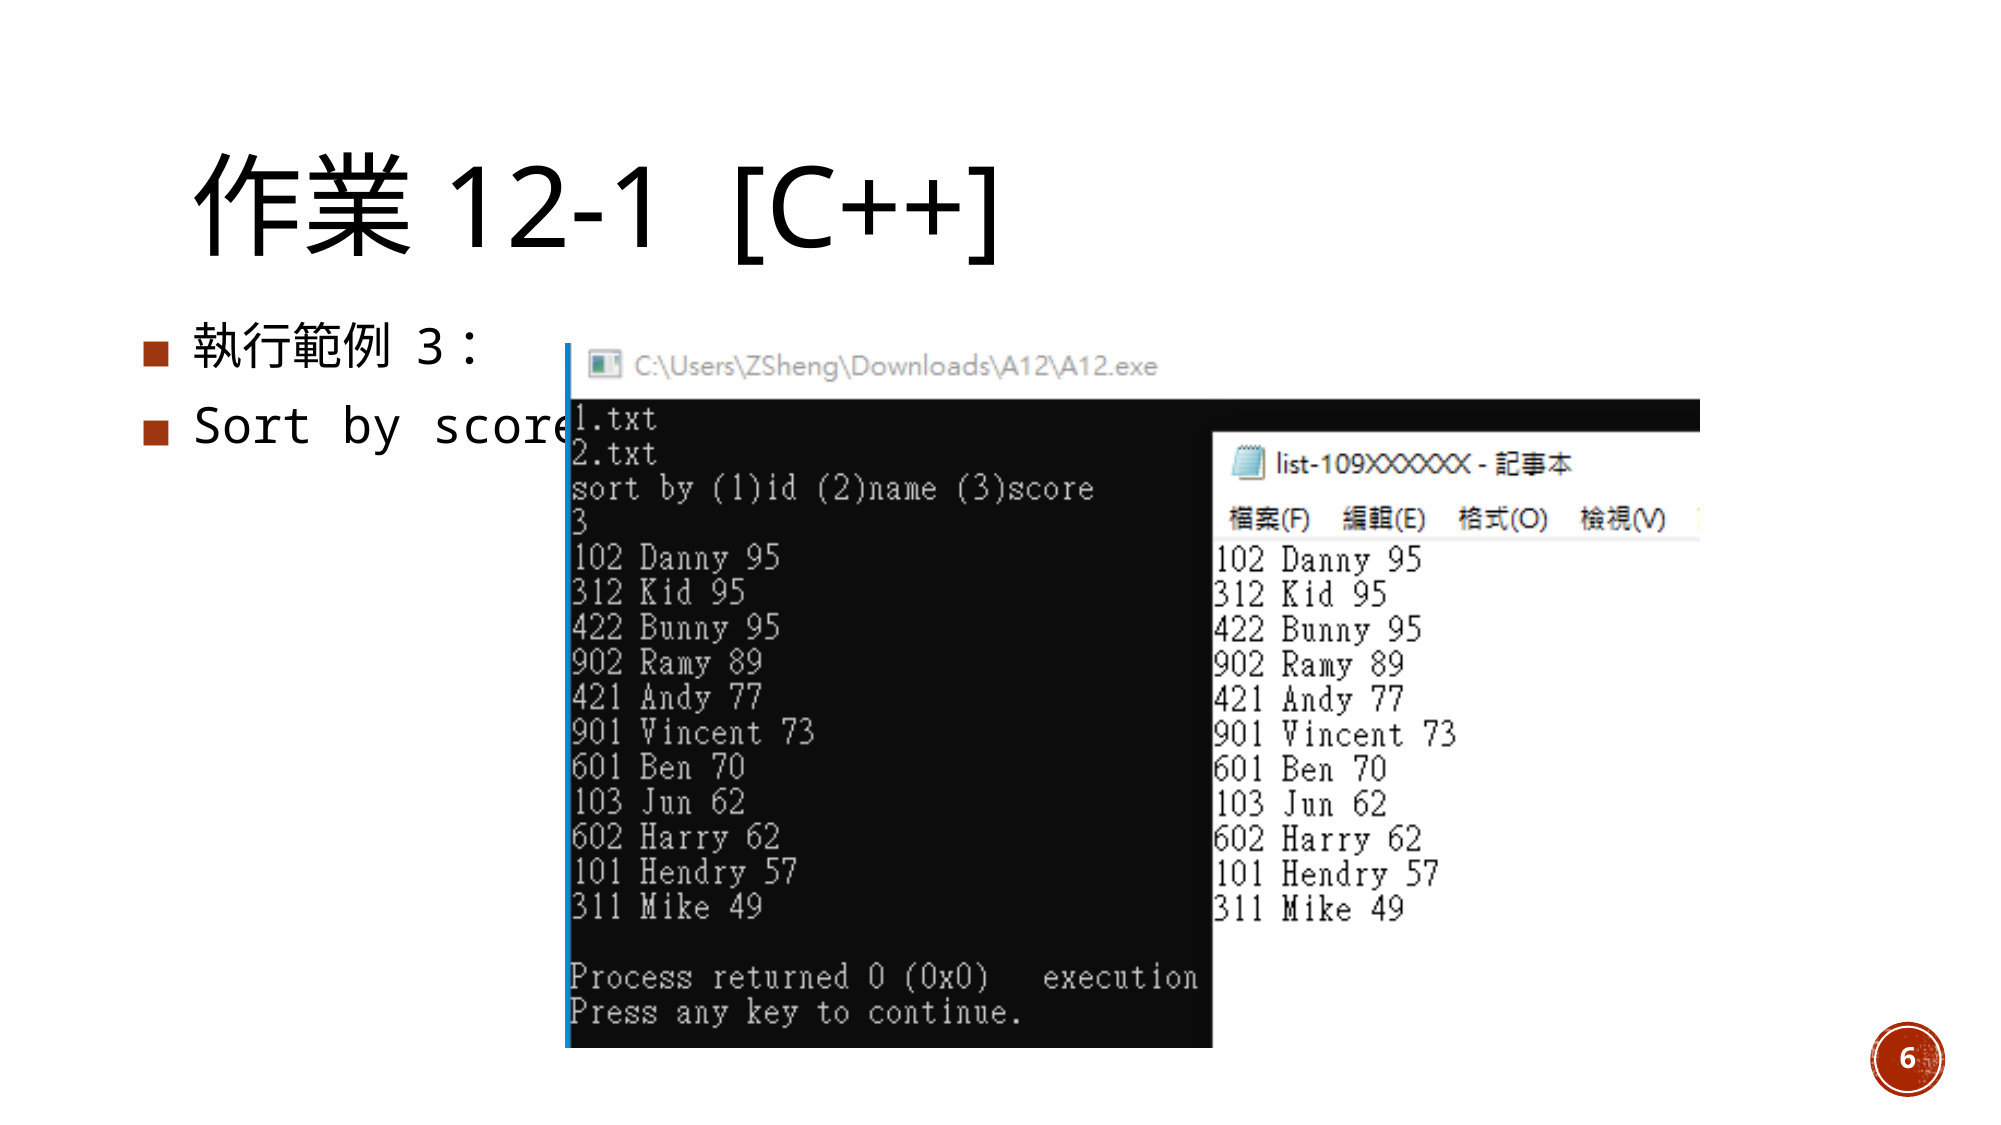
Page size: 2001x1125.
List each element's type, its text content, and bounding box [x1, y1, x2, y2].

picture [1884, 1089, 1931, 1097]
picture [565, 343, 1700, 1048]
list 執行範例 3： Sort by score [102, 313, 753, 558]
slide_number 6 [1855, 1028, 1961, 1089]
picture [1887, 1021, 1929, 1028]
title 作業12-1 [C++] [175, 79, 1826, 344]
